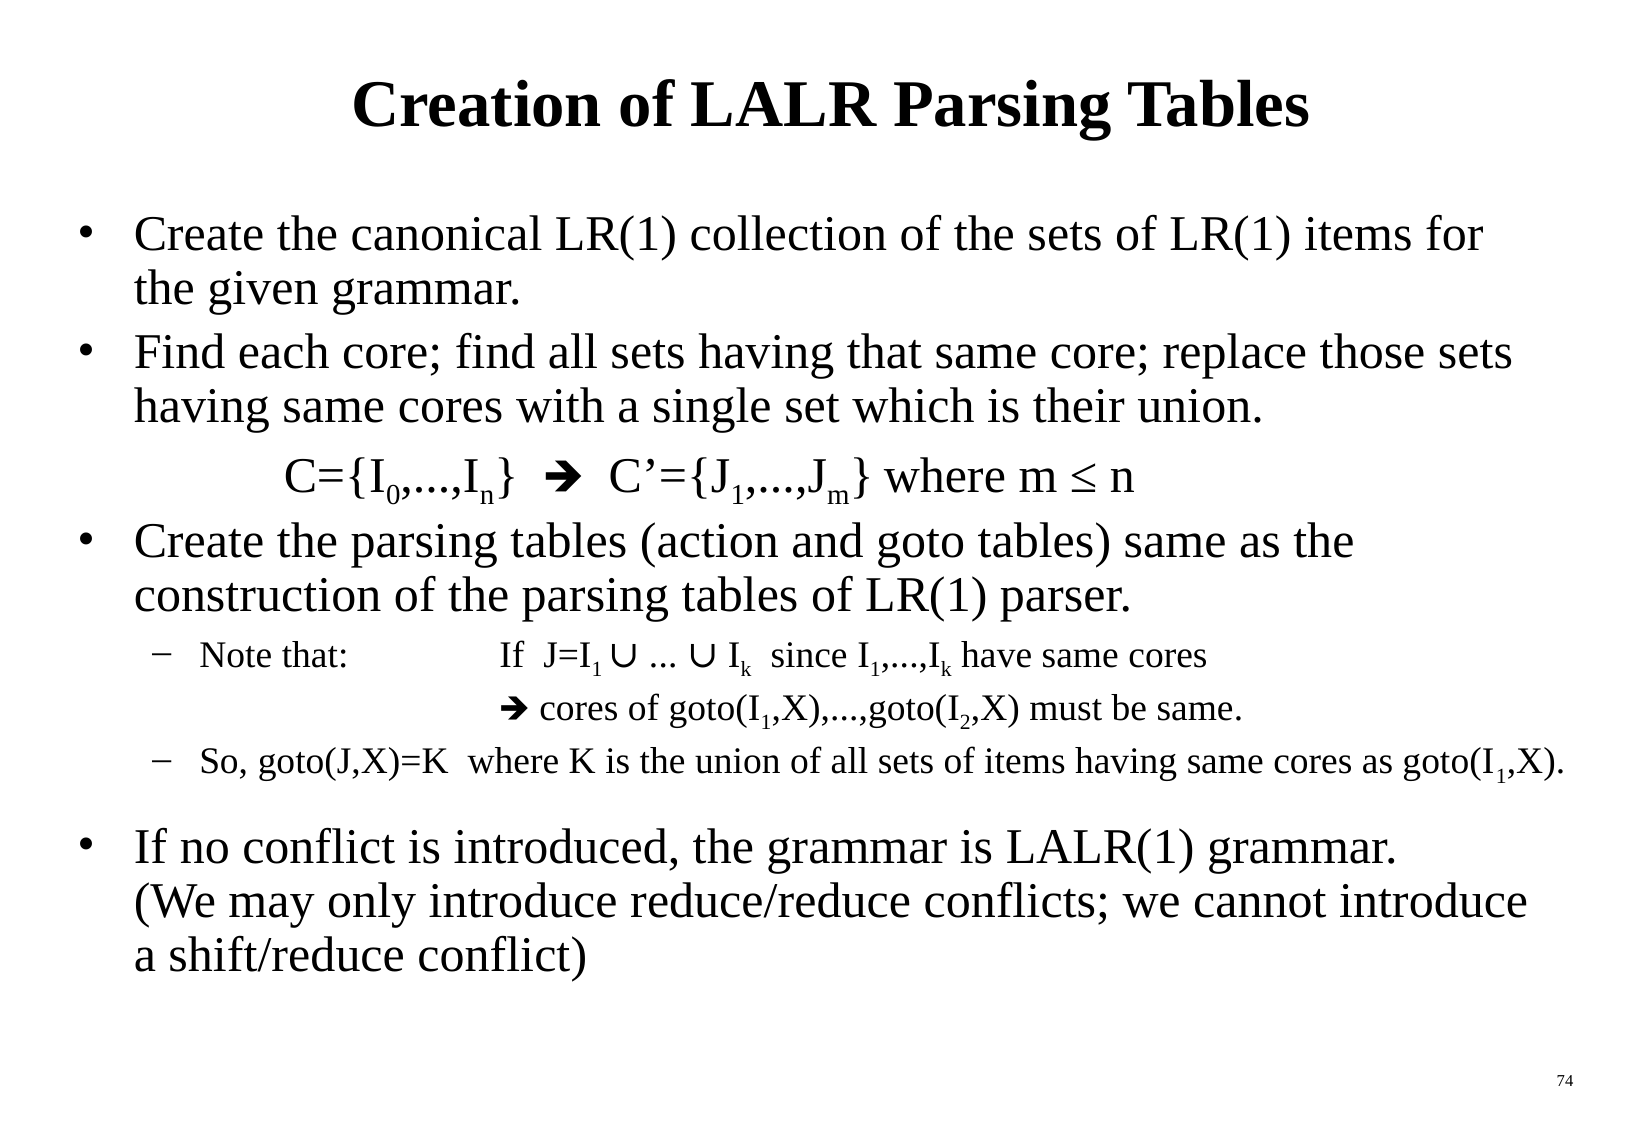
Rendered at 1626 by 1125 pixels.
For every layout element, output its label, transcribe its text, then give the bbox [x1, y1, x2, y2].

text_box ‹#› [1250, 1062, 1589, 1100]
list Create the canonical LR(1) collection of the sets of LR(1) items for the given grammar. Find each core; find all sets having that same core; replace those sets having same cores with a single set which is their union. C={I0,...,In} 🡺 C’={J1,...,Jm} where m ≤ n Create the parsing tables (action and goto tables) same as the construction of the parsing tables of LR(1) parser. Note that: If J=I1 ∪ ... ∪ Ik since I1,...,Ik have same cores 🡺 cores of goto(I1,X),...,goto(I2,X) must be same. So, goto(J,X)=K where K is the union of all sets of items having same cores as goto(I1,X). If no conflict is introduced, the grammar is LALR(1) grammar. (We may only introduce reduce/reduce conflicts; we cannot introduce a shift/reduce conflict) [62, 200, 1600, 1038]
title Creation of LALR Parsing Tables [62, 24, 1600, 175]
